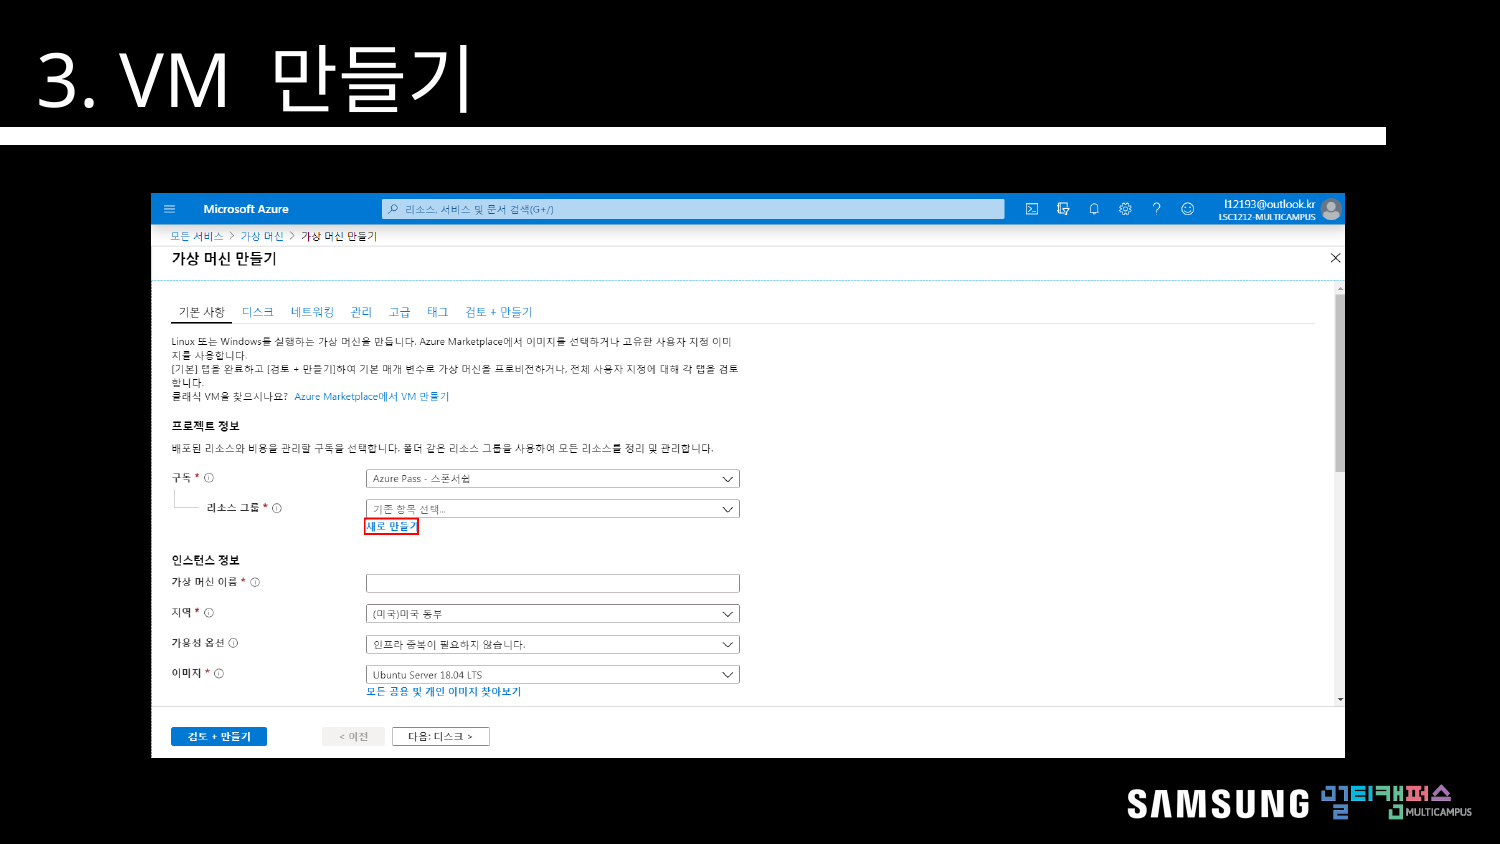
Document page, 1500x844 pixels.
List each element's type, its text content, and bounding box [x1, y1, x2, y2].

text_box 3. VM 만들기 [21, 17, 894, 117]
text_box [1126, 781, 1475, 823]
picture [151, 193, 1346, 758]
